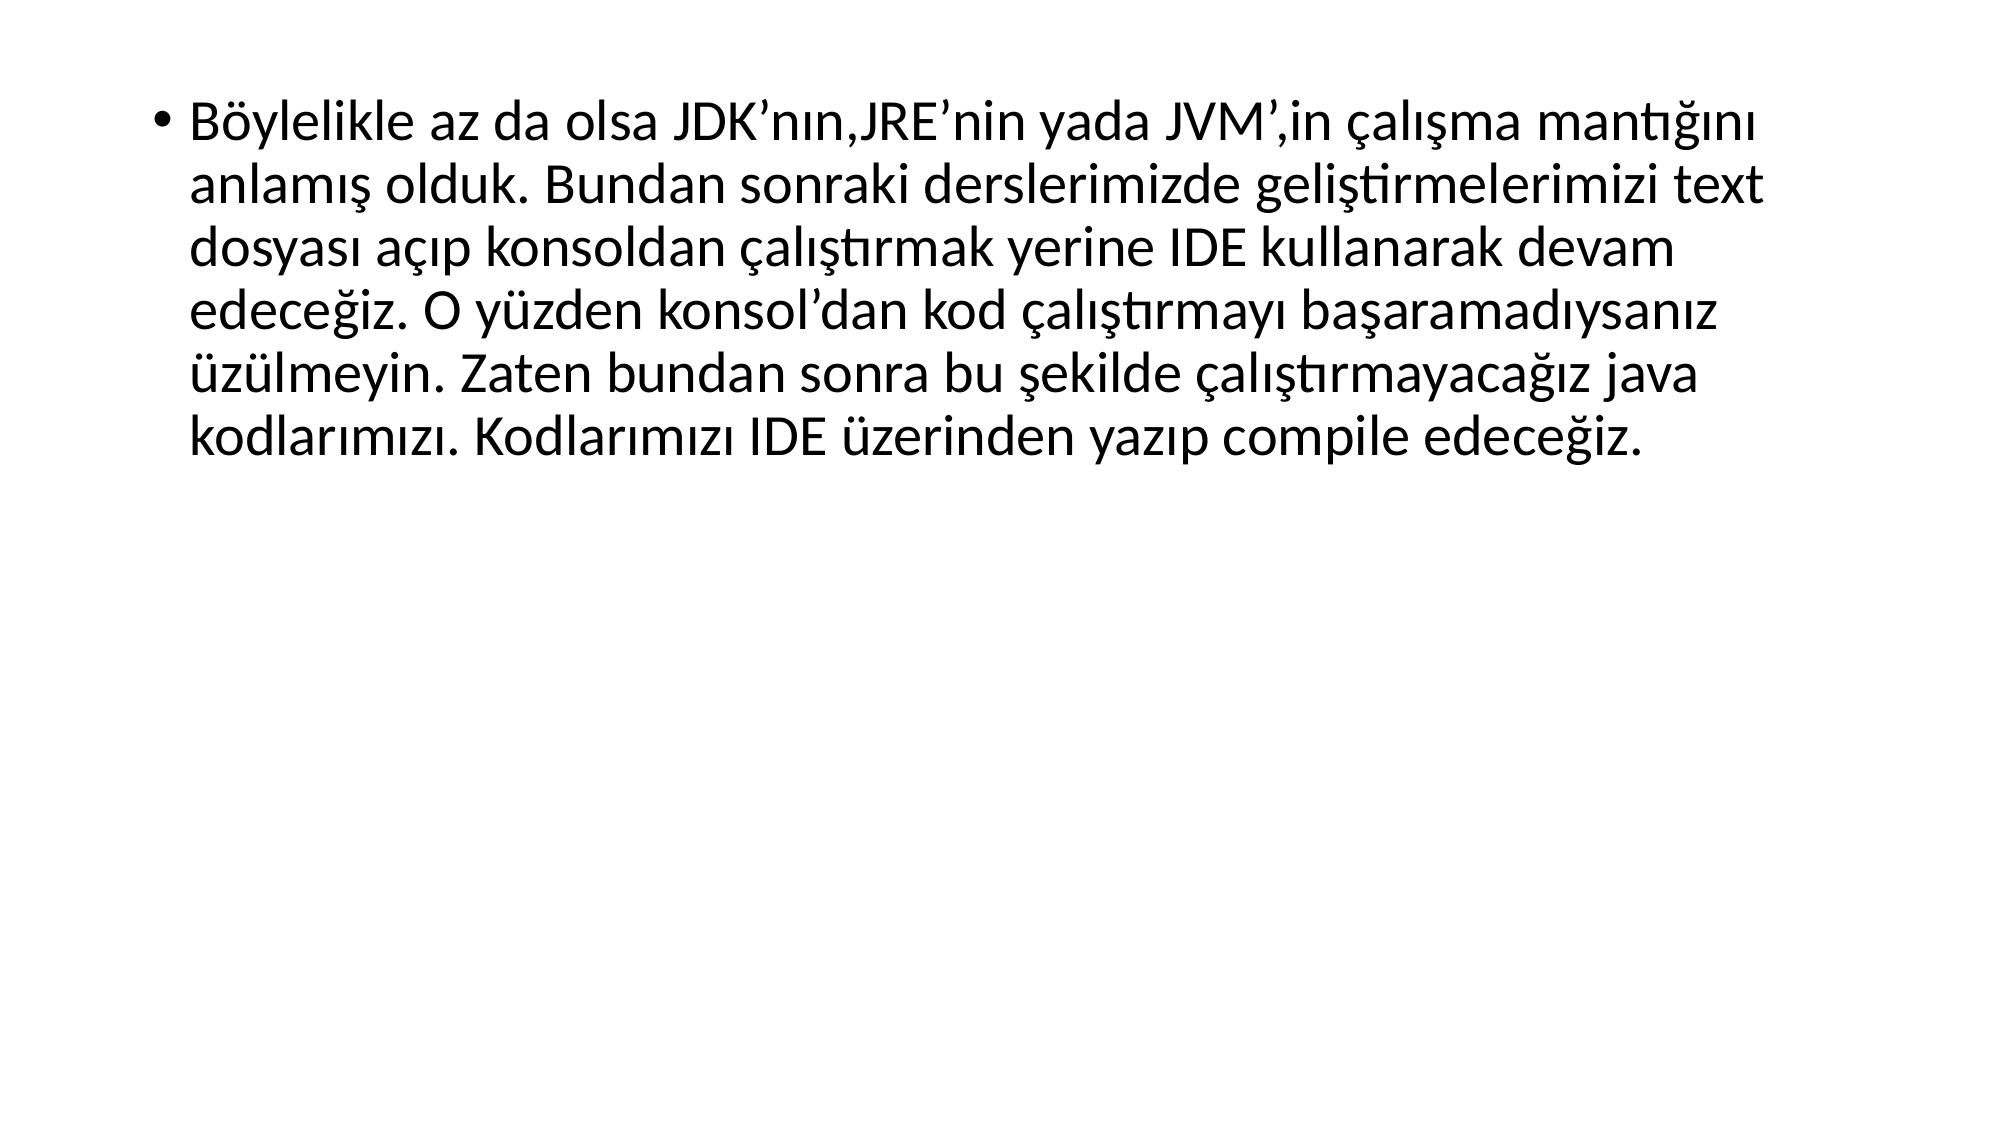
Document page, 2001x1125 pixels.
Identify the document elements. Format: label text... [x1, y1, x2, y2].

list Böylelikle az da olsa JDK’nın,JRE’nin yada JVM’,in çalışma mantığını anlamış olduk. Bundan sonraki derslerimizde geliştirmelerimizi text dosyası açıp konsoldan çalıştırmak yerine IDE kullanarak devam edeceğiz. O yüzden konsol’dan kod çalıştırmayı başaramadıysanız üzülmeyin. Zaten bundan sonra bu şekilde çalıştırmayacağız java kodlarımızı. Kodlarımızı IDE üzerinden yazıp compile edeceğiz. [137, 82, 1863, 797]
